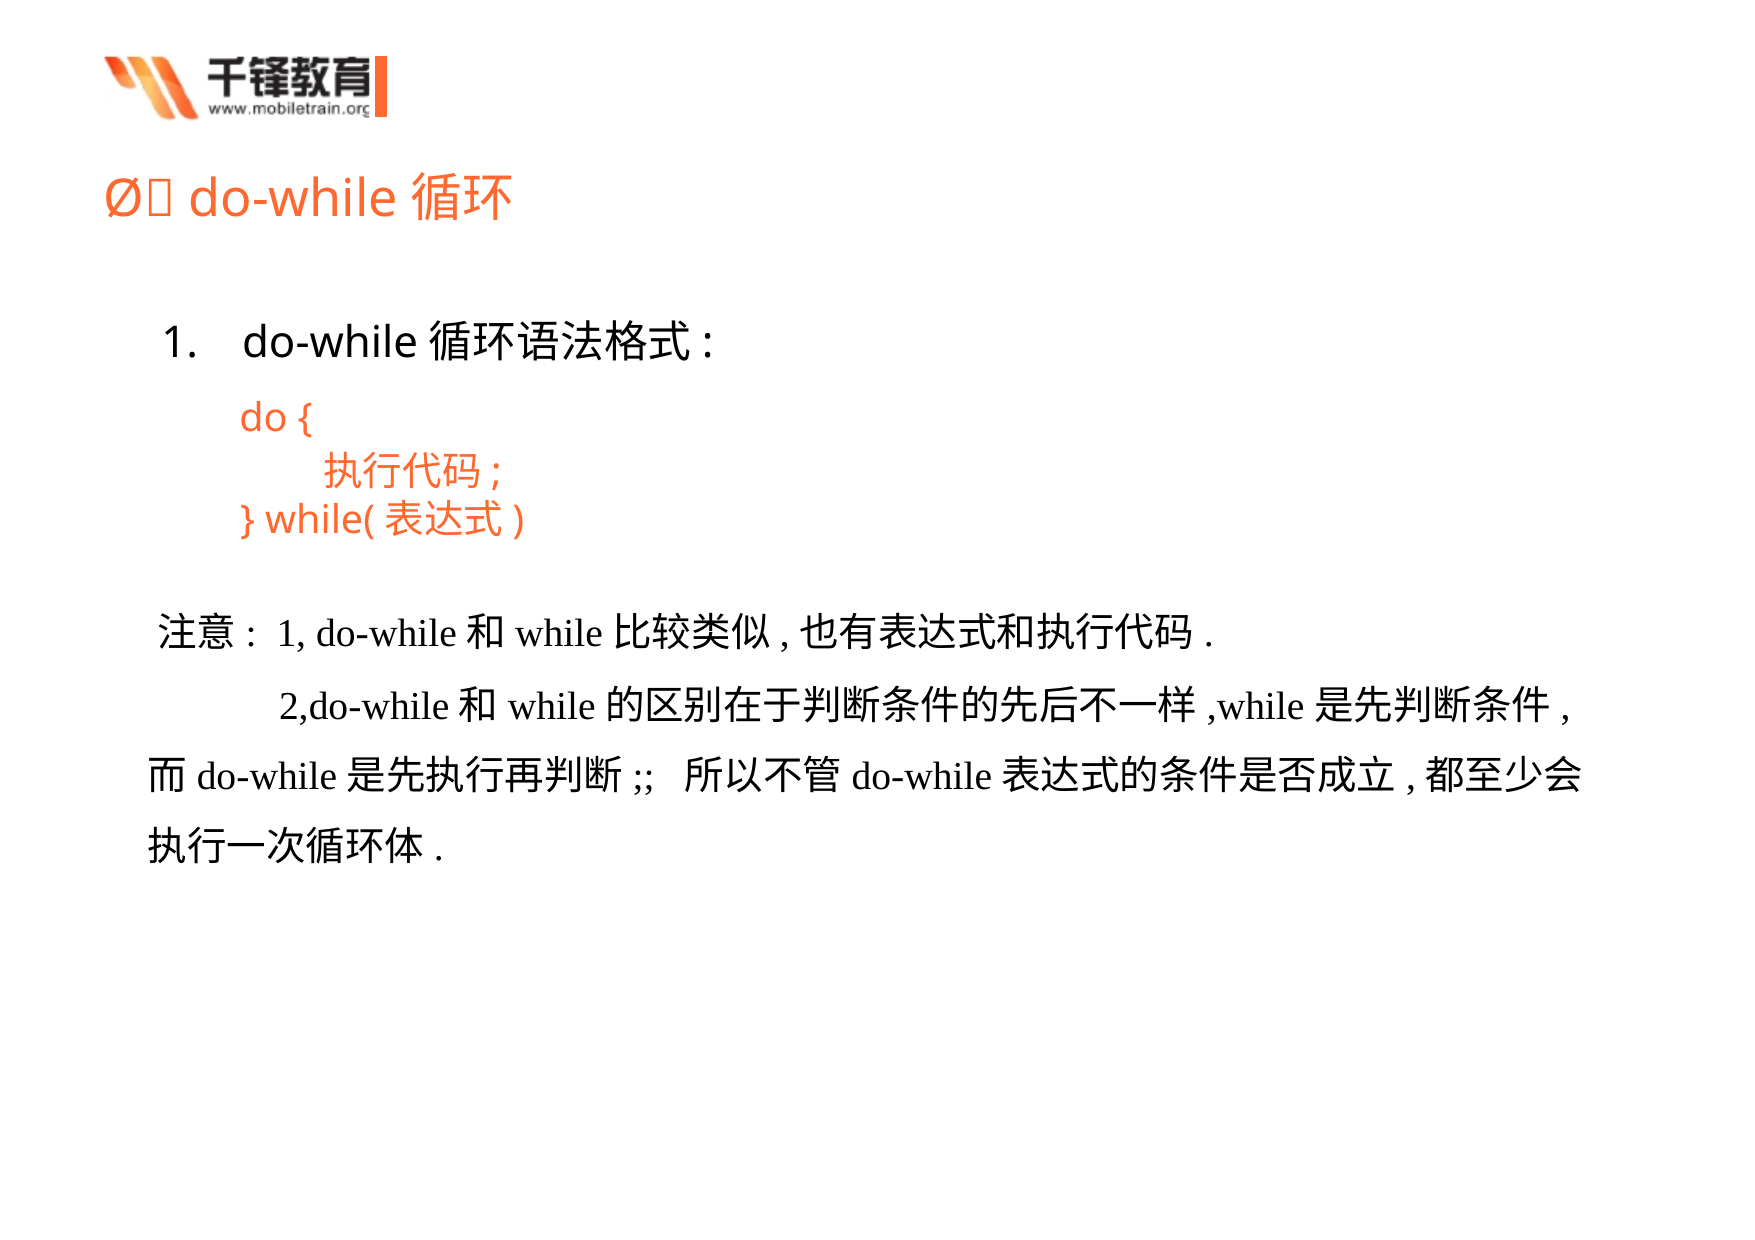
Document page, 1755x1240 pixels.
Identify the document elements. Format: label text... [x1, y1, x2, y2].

text_box do { [239, 387, 313, 447]
text_box 2,do-­while和while的区别在于判断条件的先后不一样,while是先判断条件, 而do-­while是先执行再判断;; 所以不管do-­while表达式的条件是否成立,都至少会 执行一次循环体. [147, 683, 1584, 877]
text_box [98, 35, 1654, 1204]
text_box 注意: 1, do-­while和while比较类似,也有表达式和执行代码. [157, 610, 1214, 662]
text_box } while(表达式) [240, 489, 525, 549]
text_box 执行代码; [323, 441, 502, 489]
text_box Ø do-while循环 [104, 158, 515, 235]
picture [101, 53, 372, 122]
text_box [374, 54, 390, 119]
text_box 1. do-while循环语法格式: [161, 310, 714, 374]
